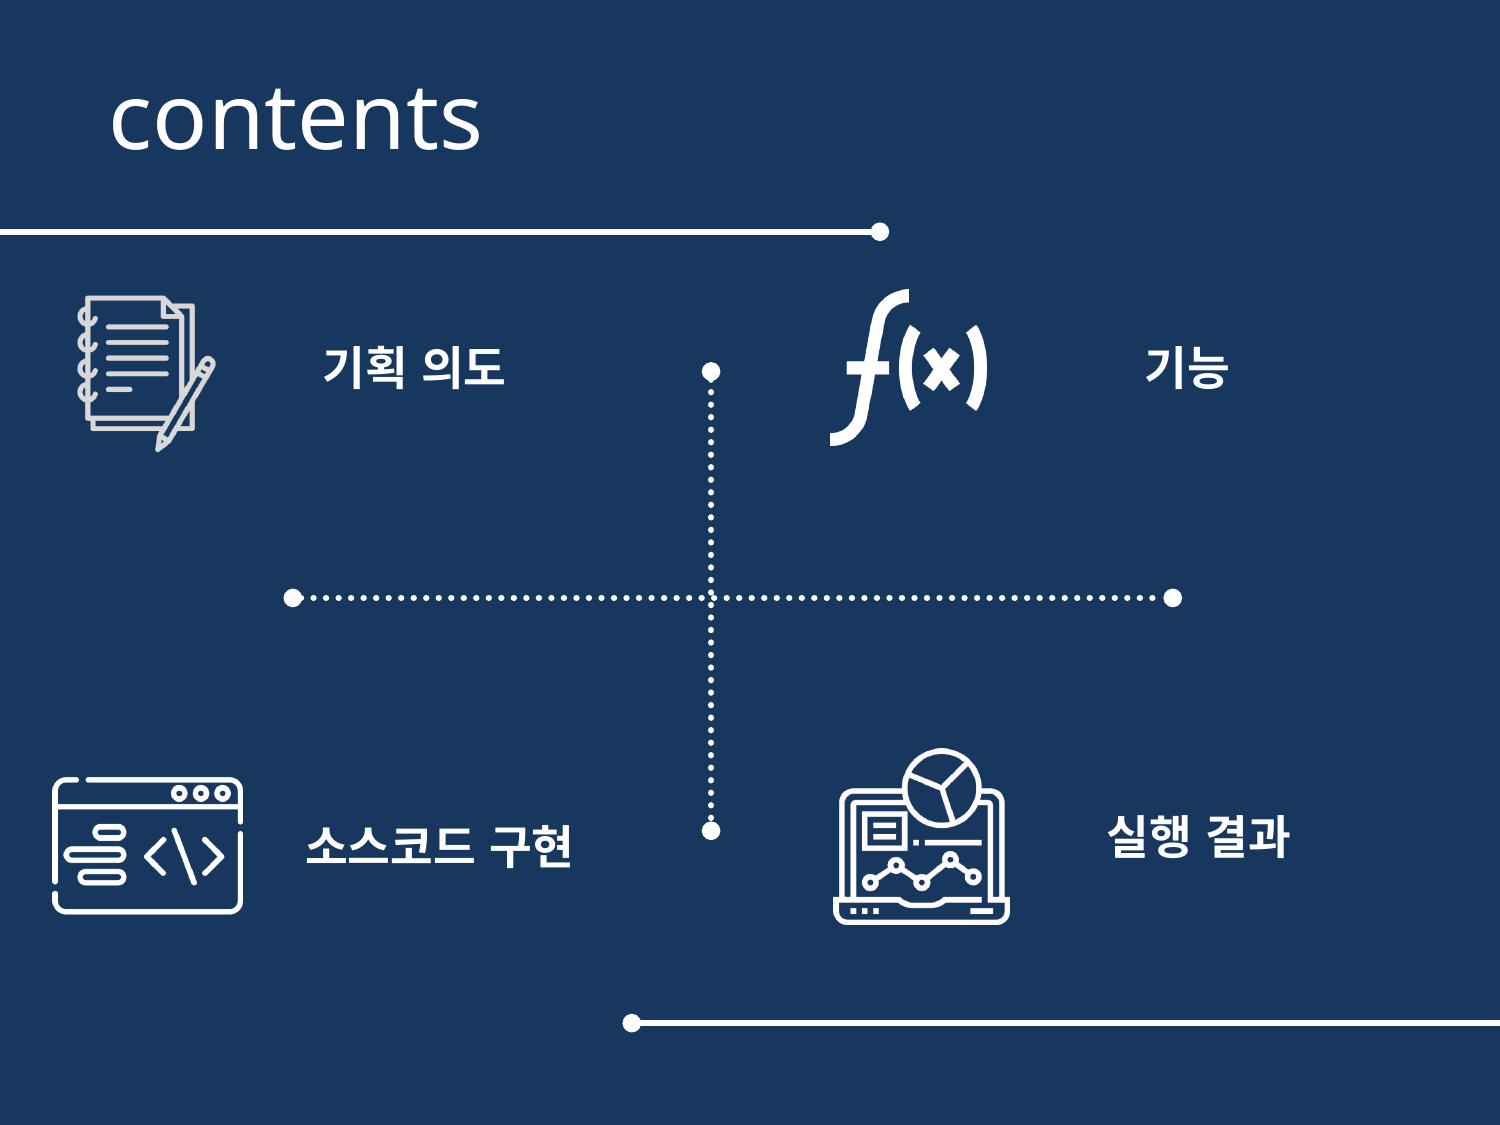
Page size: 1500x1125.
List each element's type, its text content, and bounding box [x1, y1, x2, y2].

title contents [17, 19, 575, 207]
text_box 실행 결과 [1015, 800, 1412, 872]
picture [833, 748, 1011, 925]
picture [51, 750, 243, 941]
text_box 소스코드 구현 [247, 810, 653, 882]
text_box 기획 의도 [235, 331, 628, 403]
picture [830, 289, 987, 446]
text_box 기능 [991, 331, 1400, 403]
picture [64, 290, 231, 457]
